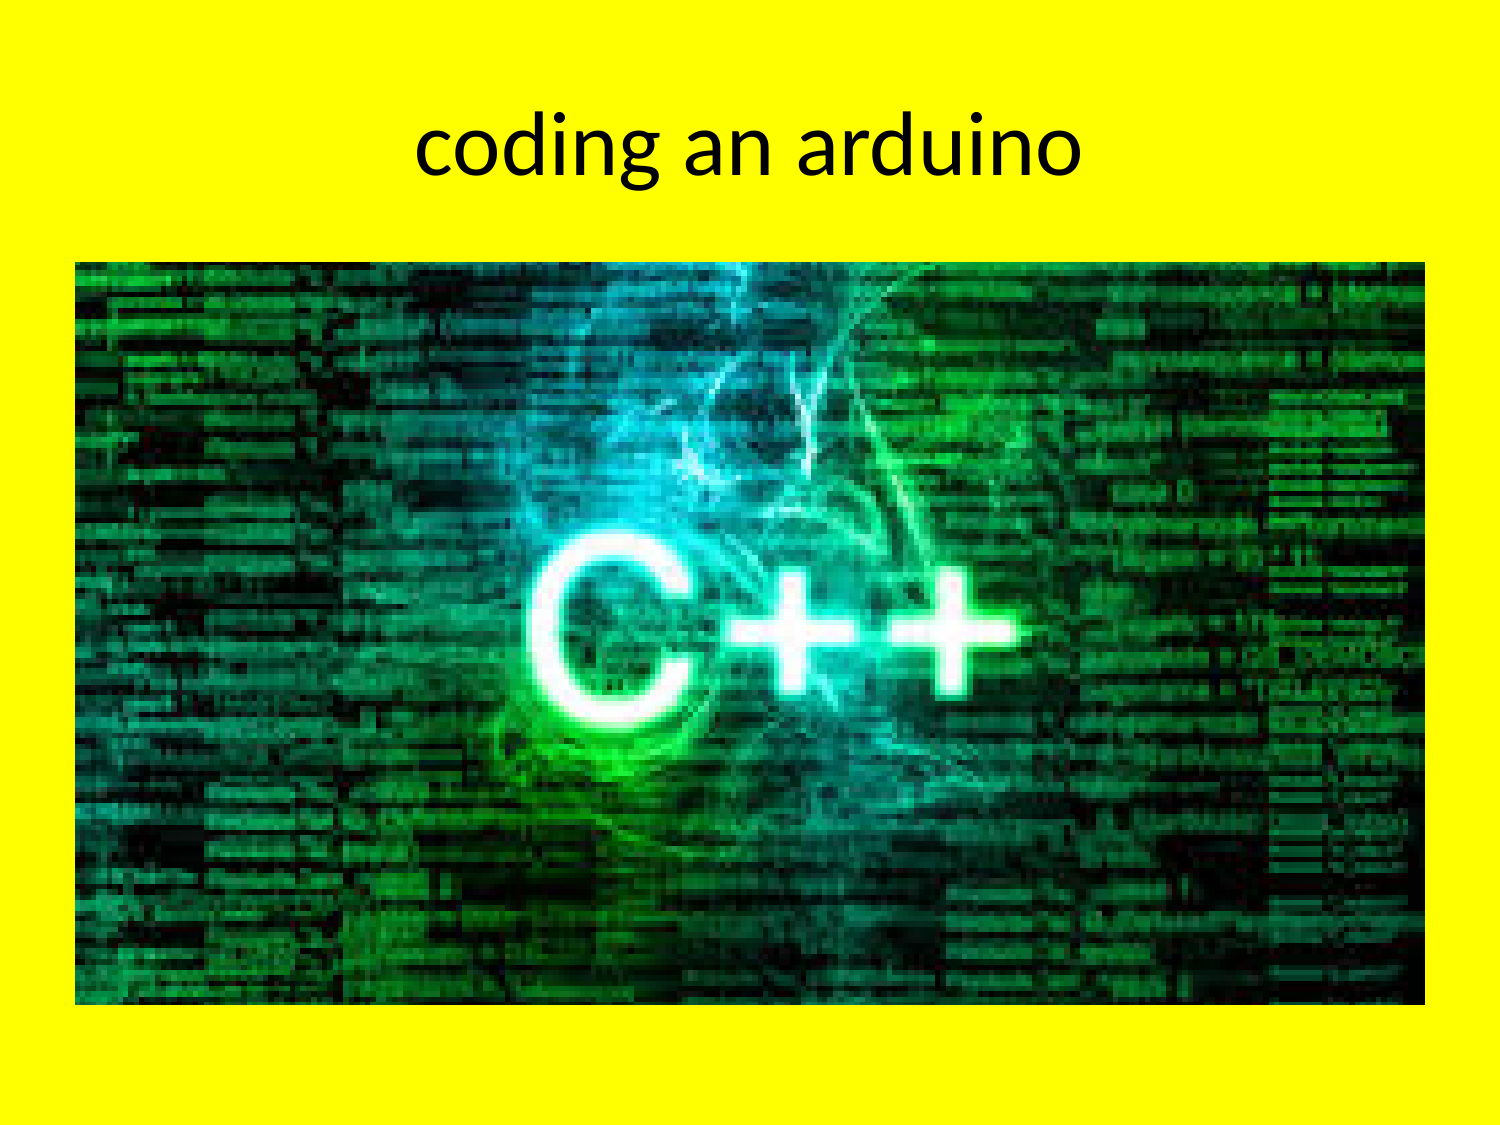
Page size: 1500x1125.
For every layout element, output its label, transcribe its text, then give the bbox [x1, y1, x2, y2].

title coding an arduino [75, 45, 1425, 233]
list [74, 262, 1426, 1006]
